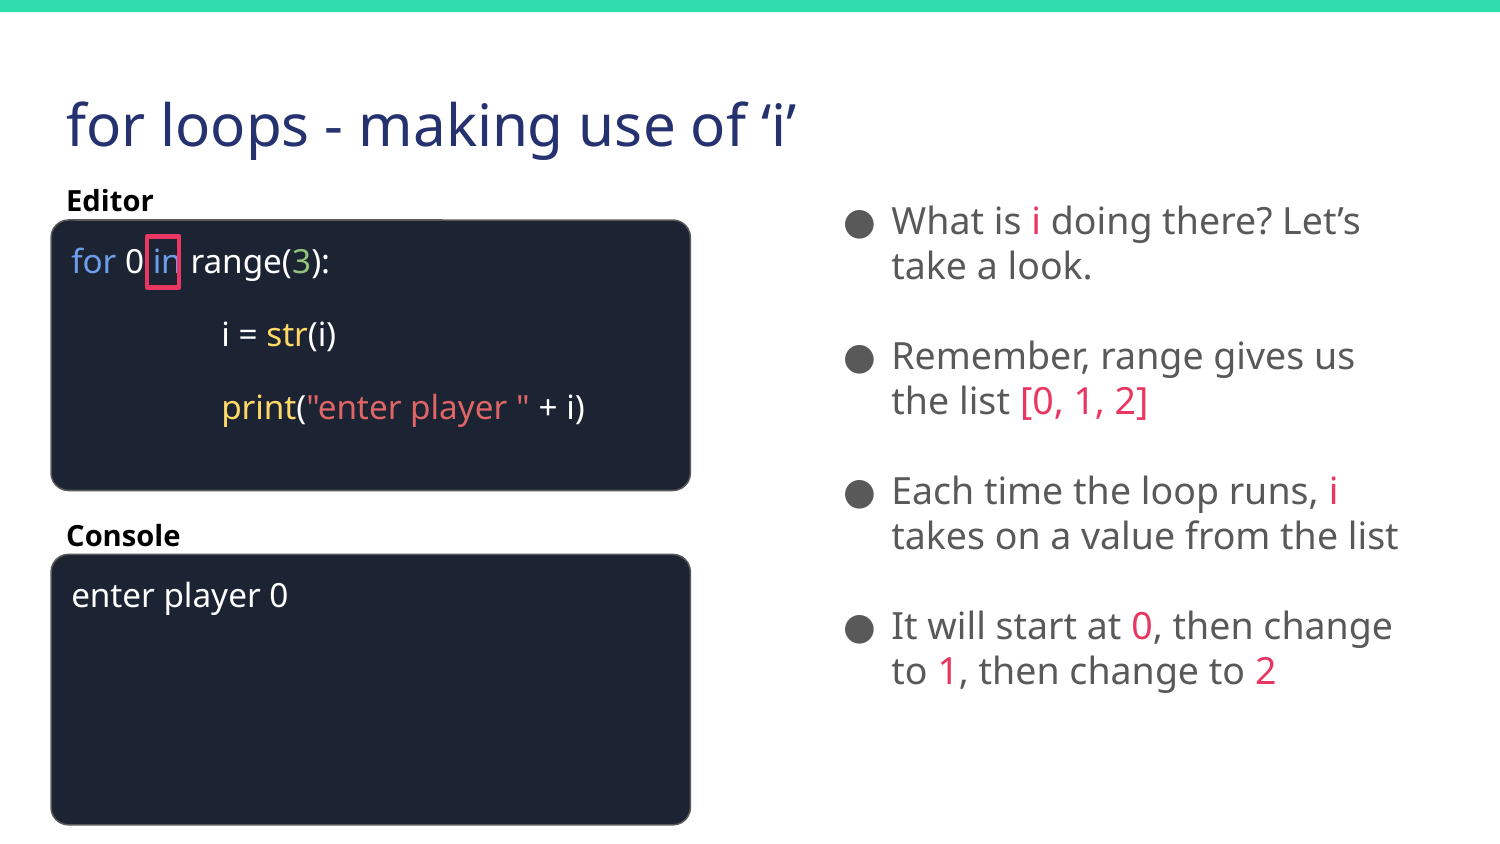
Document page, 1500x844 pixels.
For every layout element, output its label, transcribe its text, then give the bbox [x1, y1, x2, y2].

text_box enter player 0 [51, 554, 691, 825]
text_box Editor [51, 166, 311, 232]
text_box Console [51, 502, 311, 568]
text_box What is i doing there? Let’s take a look. Remember, range gives us the list [0, 1, 2] Each time the loop runs, i takes on a value from the list It will start at 0, then change to 1, then change to 2 [817, 182, 1430, 708]
text_box [147, 236, 180, 288]
text_box for 0 in range(3): i = str(i) print("enter player " + i) [51, 219, 691, 491]
title for loops - making use of ‘i’ [51, 72, 1449, 167]
